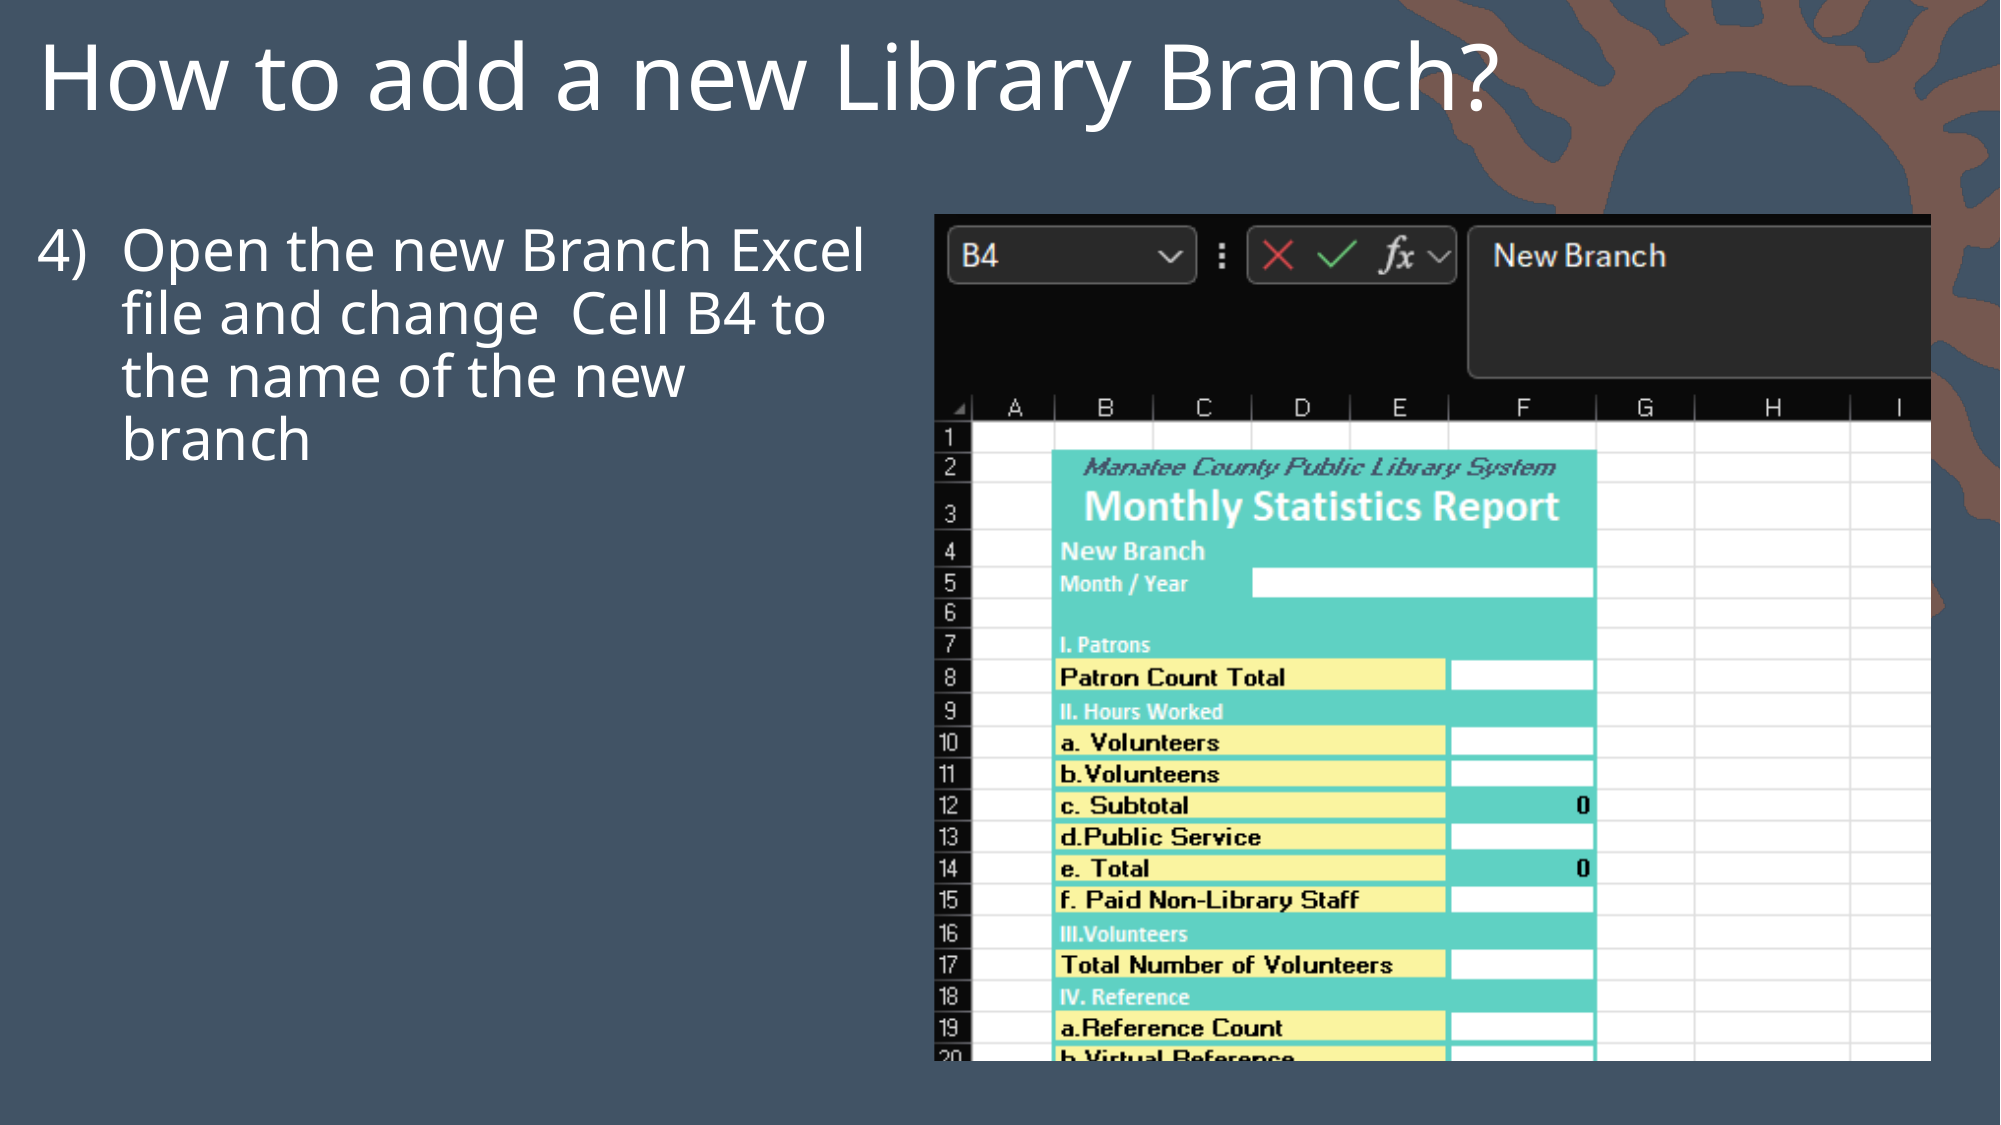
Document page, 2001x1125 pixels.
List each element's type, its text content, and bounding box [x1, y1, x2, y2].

text_box Open the new Branch Excel file and change Cell B4 to the name of the new branch [22, 214, 900, 533]
picture [934, 214, 1931, 1061]
text_box How to add a new Library Branch? [22, 23, 1778, 143]
